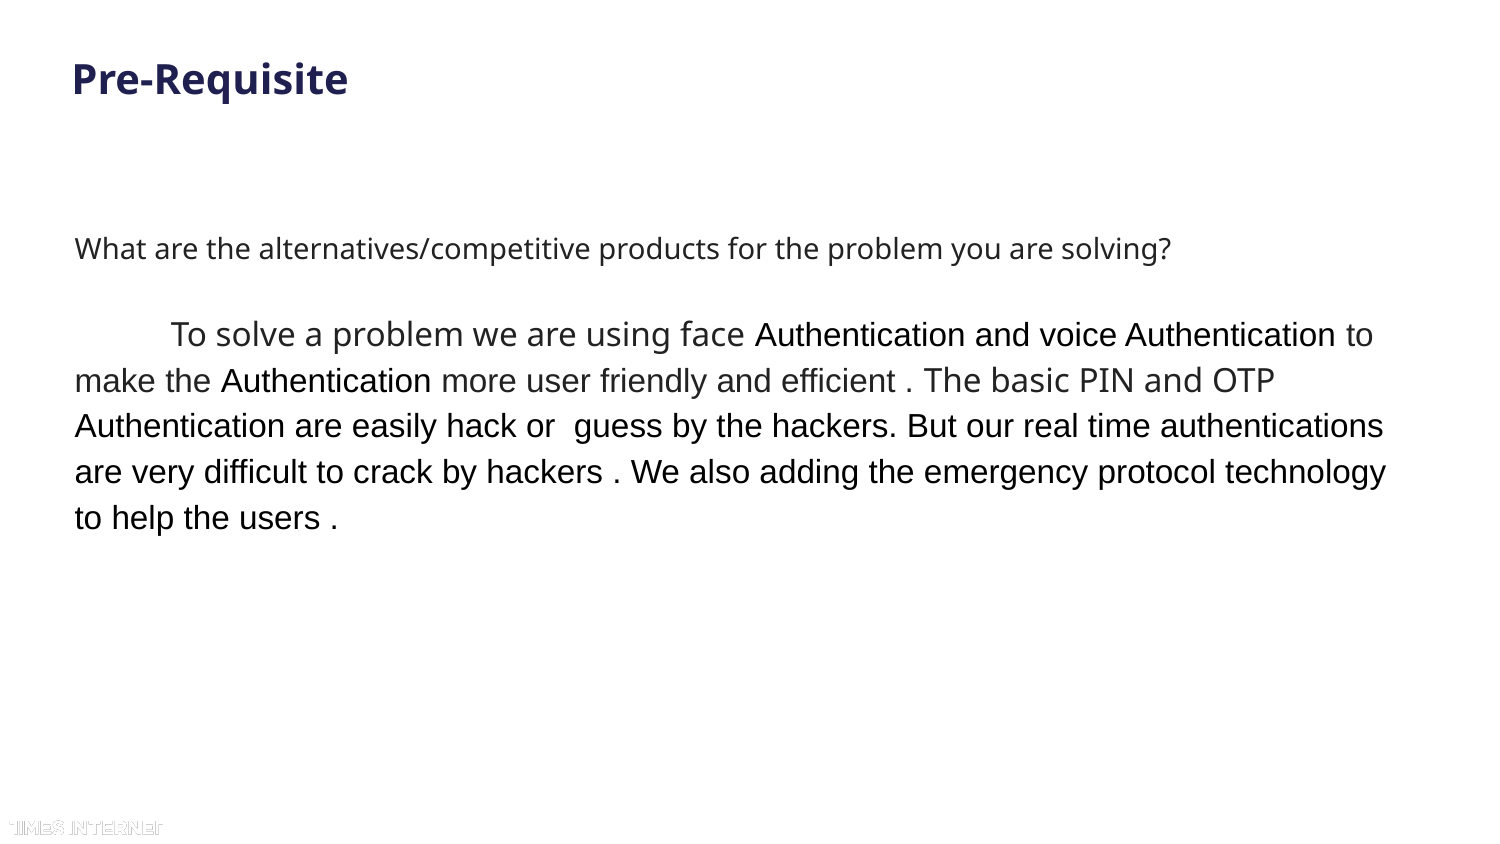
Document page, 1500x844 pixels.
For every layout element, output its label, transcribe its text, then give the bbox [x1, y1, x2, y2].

text_box What are the alternatives/competitive products for the problem you are solving? To solve a problem we are using face Authentication and voice Authentication to make the Authentication more user friendly and efficient . The basic PIN and OTP Authentication are easily hack or guess by the hackers. But our real time authentications are very difficult to crack by hackers . We also adding the emergency protocol technology to help the users . [59, 210, 1411, 771]
picture [8, 818, 164, 837]
title Pre-Requisite [56, 37, 1415, 133]
